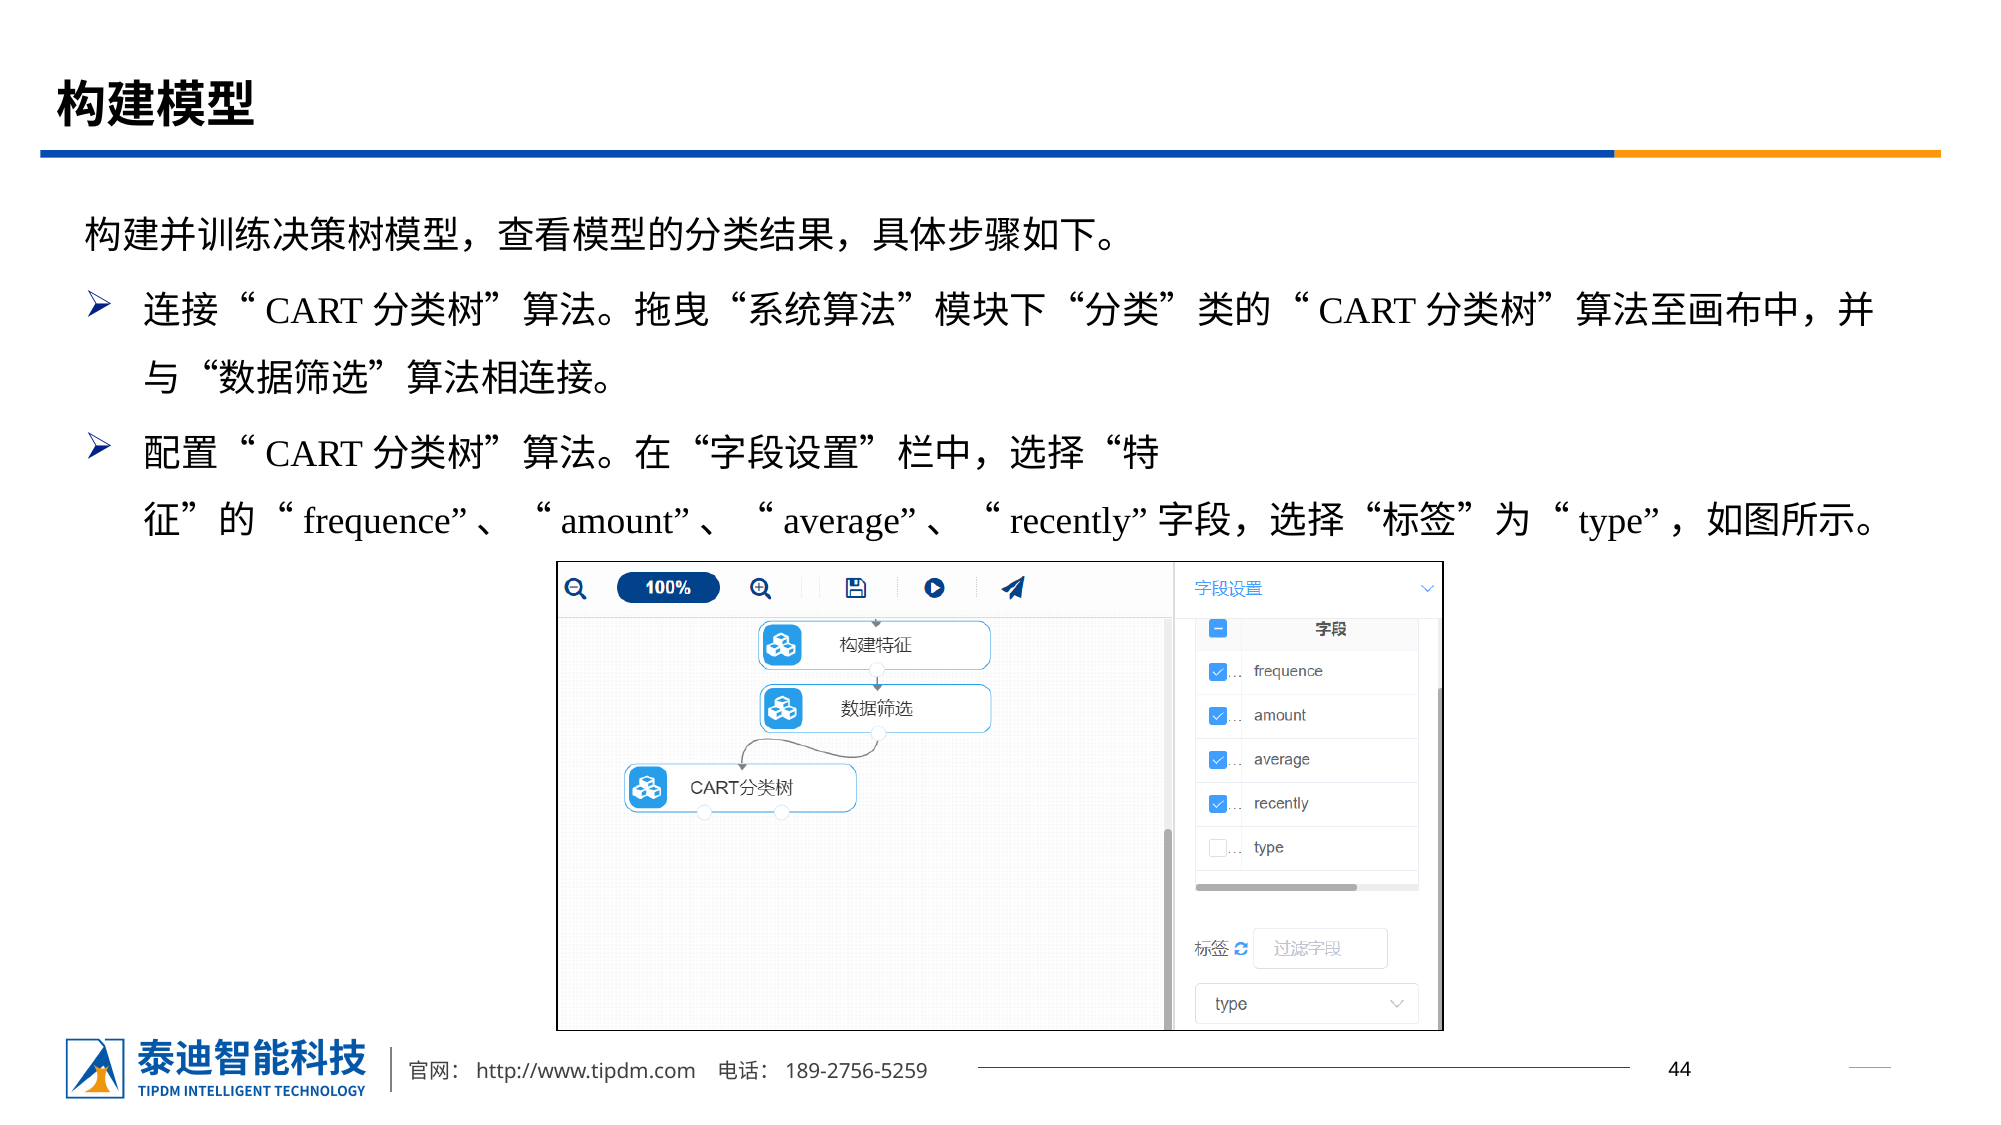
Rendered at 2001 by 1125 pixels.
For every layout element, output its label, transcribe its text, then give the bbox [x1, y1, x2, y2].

list 构建并训练决策树模型，查看模型的分类结果，具体步骤如下。 连接“CART分类树”算法。拖曳“系统算法”模块下“分类”类的“CART分类树”算法至画布中，并与“数据筛选”算法相连接。 配置“CART分类树”算法。在“字段设置”栏中，选择“特征”的“frequence”、“amount”、“average”、“recently”字段，选择“标签”为“type”，如图所示。 [69, 181, 1892, 1010]
picture [52, 1028, 378, 1107]
title 构建模型 [41, 58, 1842, 146]
picture [557, 562, 1443, 1030]
